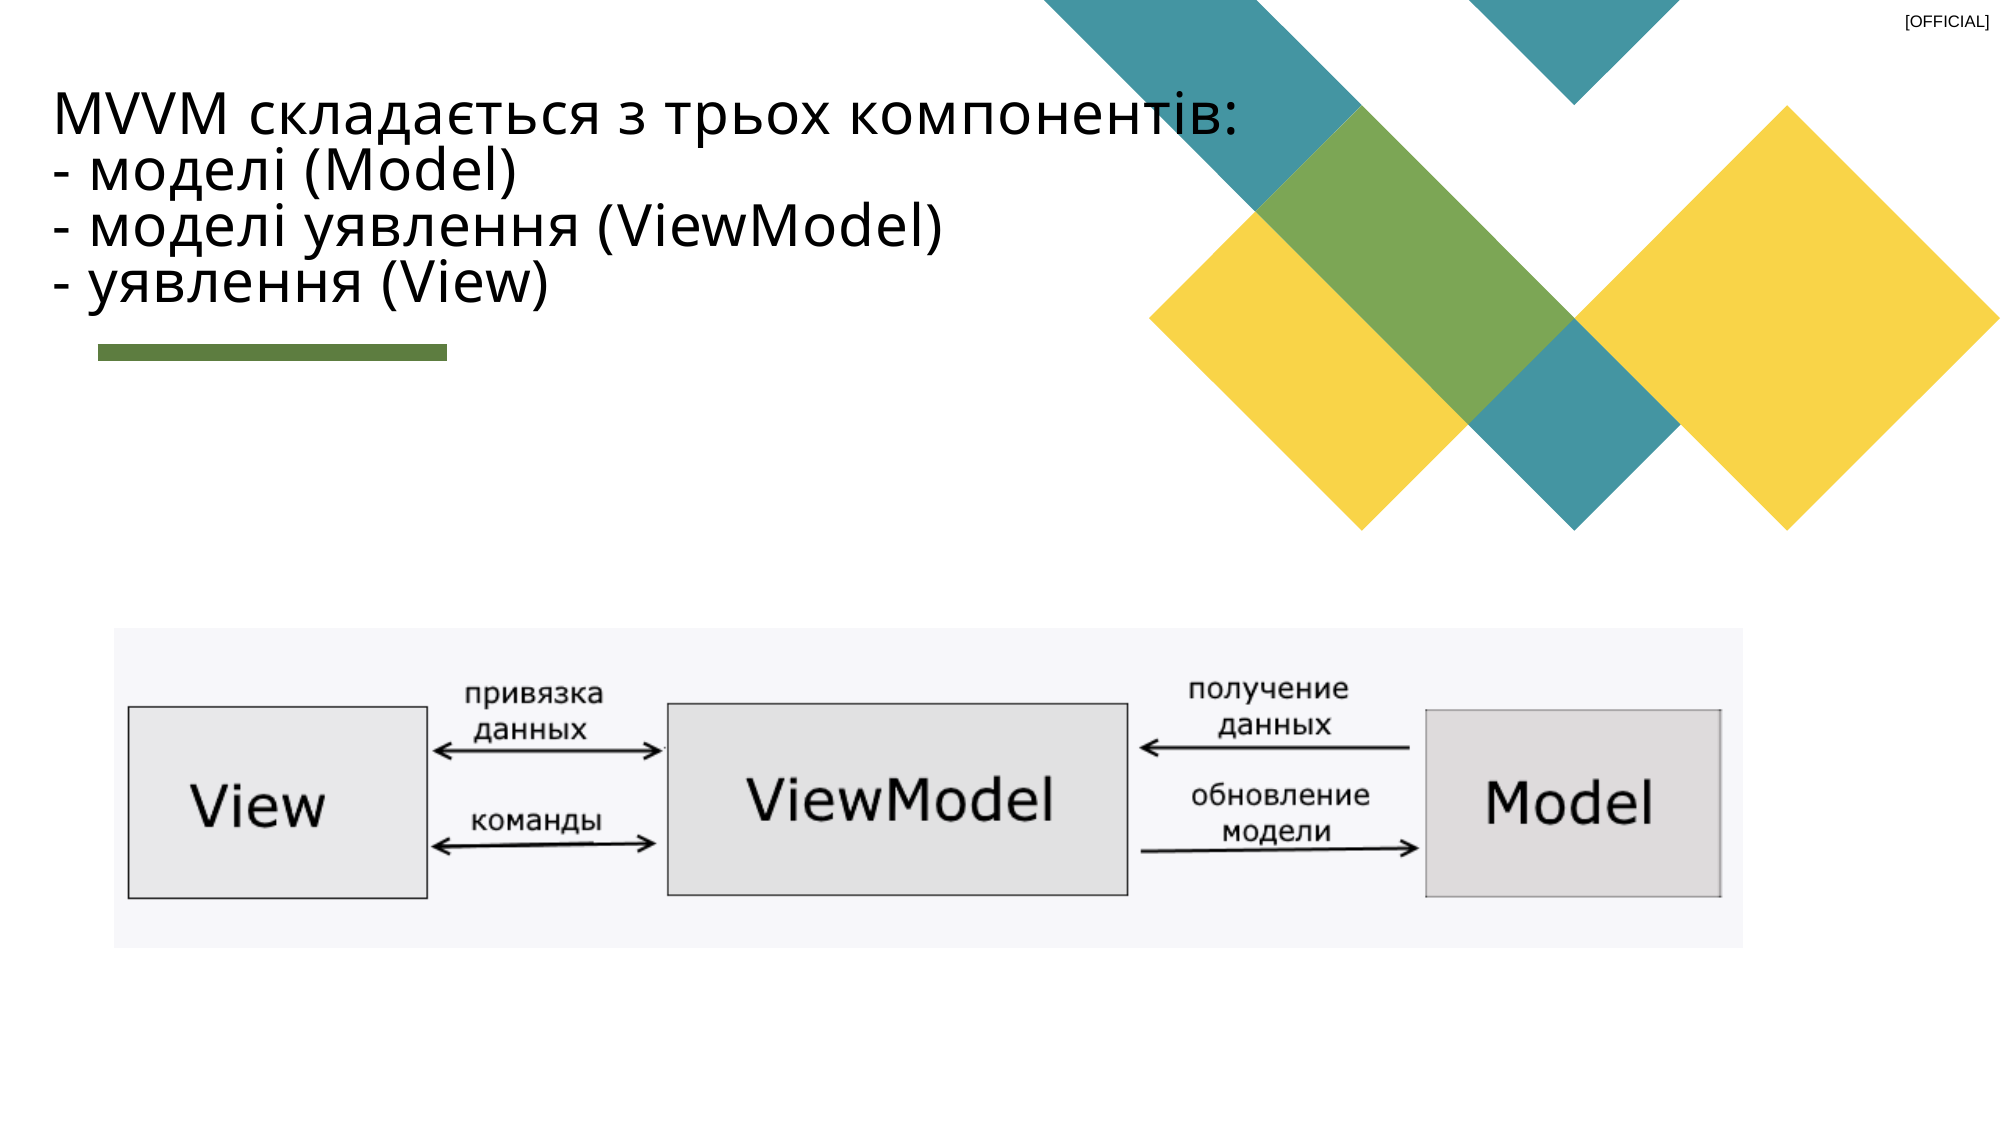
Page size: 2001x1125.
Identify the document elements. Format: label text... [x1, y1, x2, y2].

title MVVM складається з трьох компонентів: - моделі (Model) - моделі уявлення (ViewModel) - уявлення (View) [52, 36, 1841, 314]
picture [114, 628, 1743, 948]
